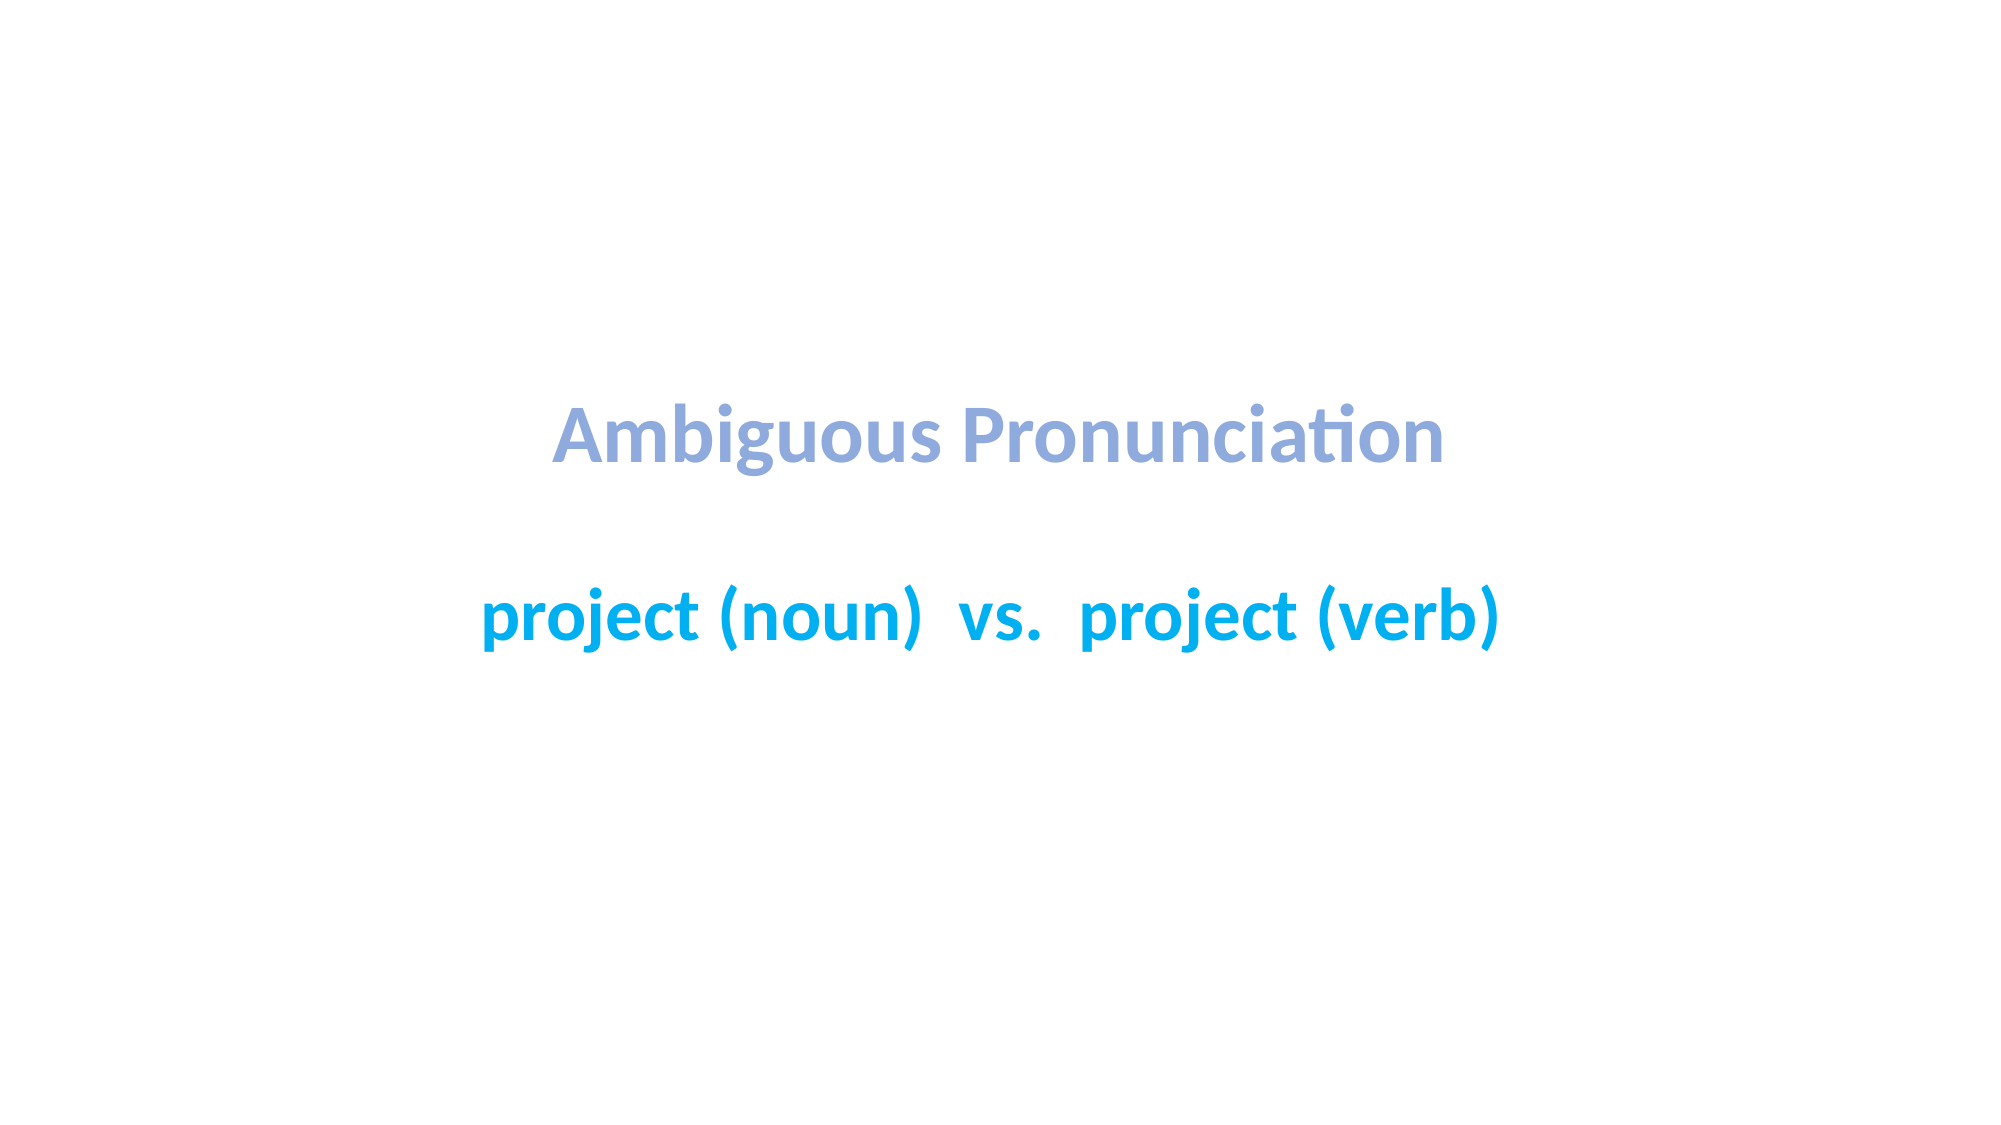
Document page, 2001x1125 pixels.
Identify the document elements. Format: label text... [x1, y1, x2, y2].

text_box project (noun) vs. project (verb) [465, 557, 1535, 663]
text_box Ambiguous Pronunciation [537, 372, 1463, 487]
